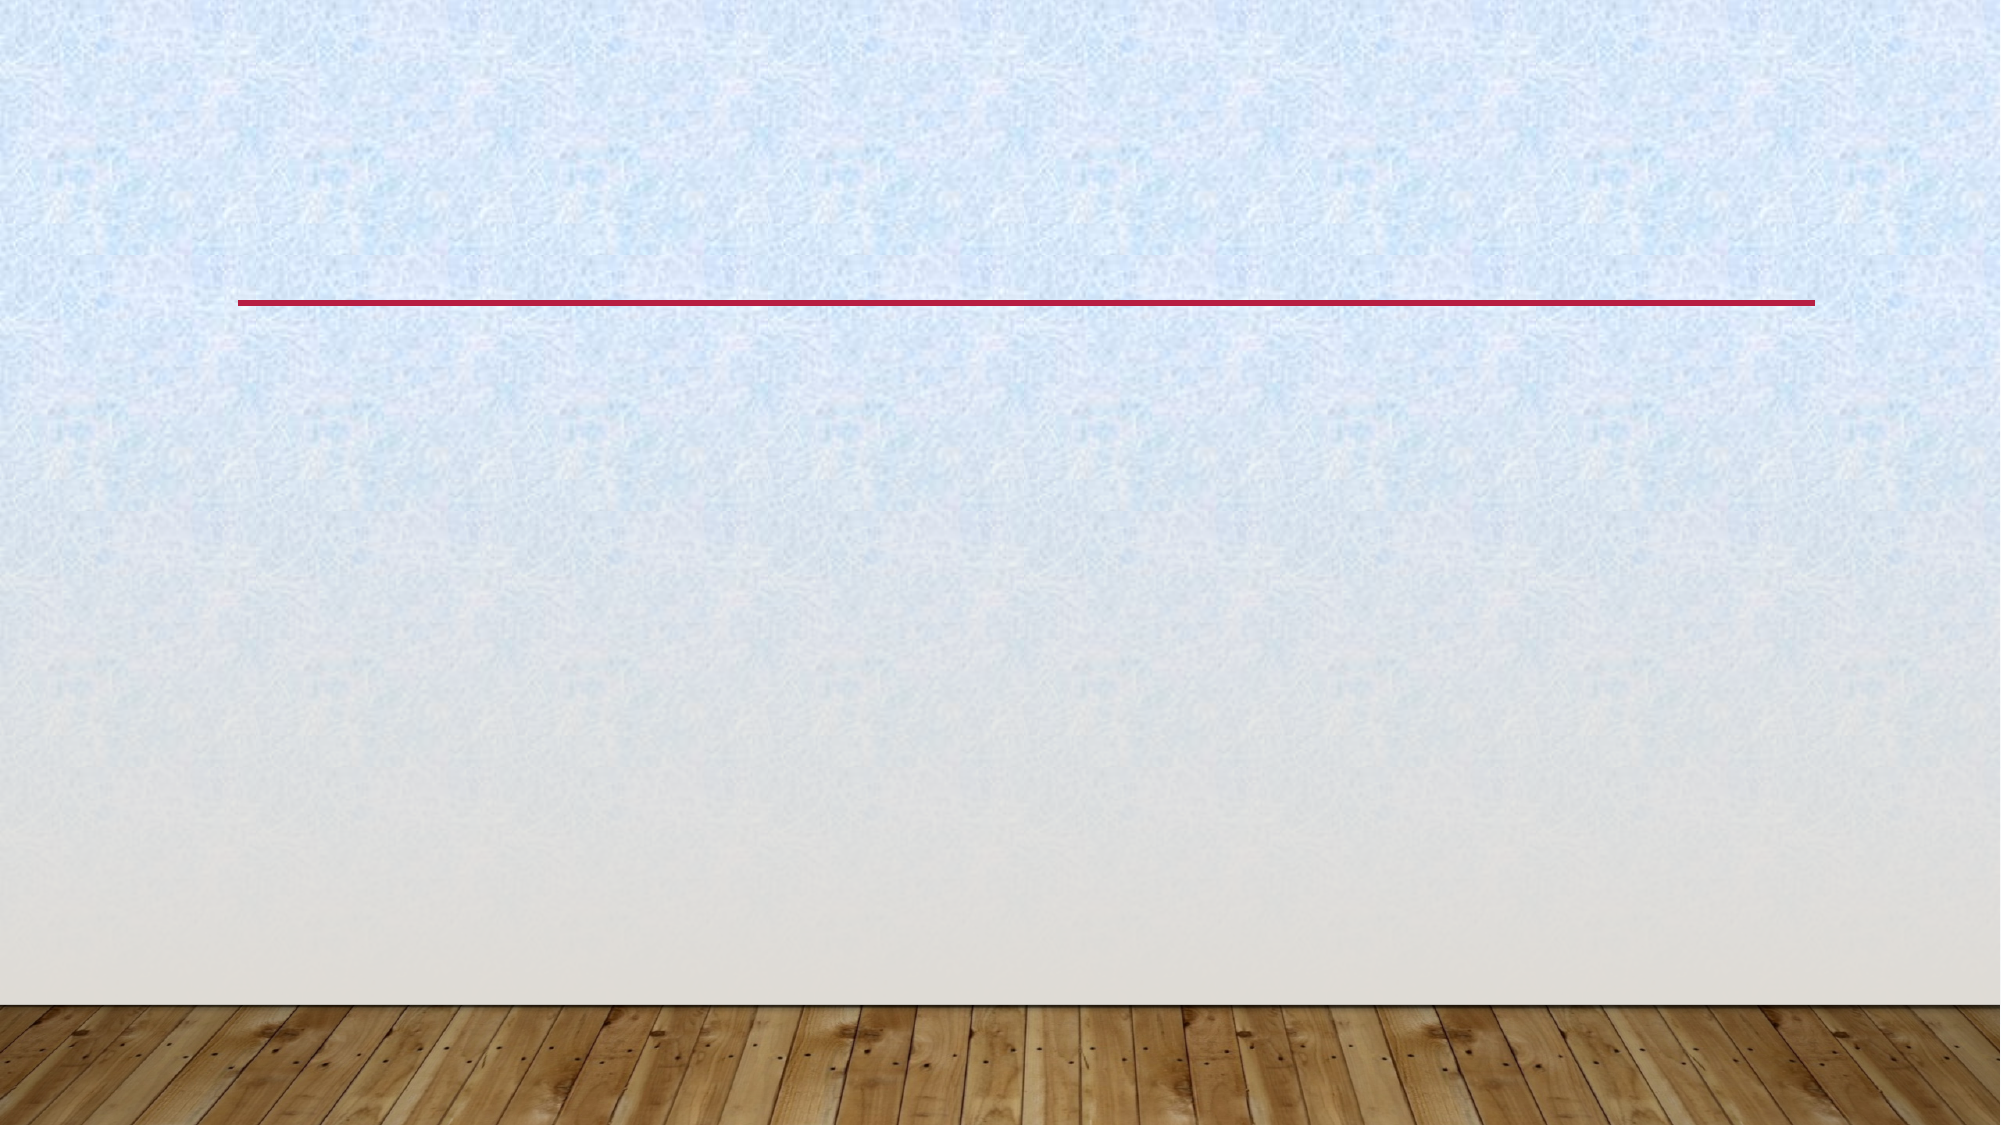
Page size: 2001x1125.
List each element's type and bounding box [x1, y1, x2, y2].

picture [0, 0, 2001, 396]
picture [0, 1005, 2001, 1125]
